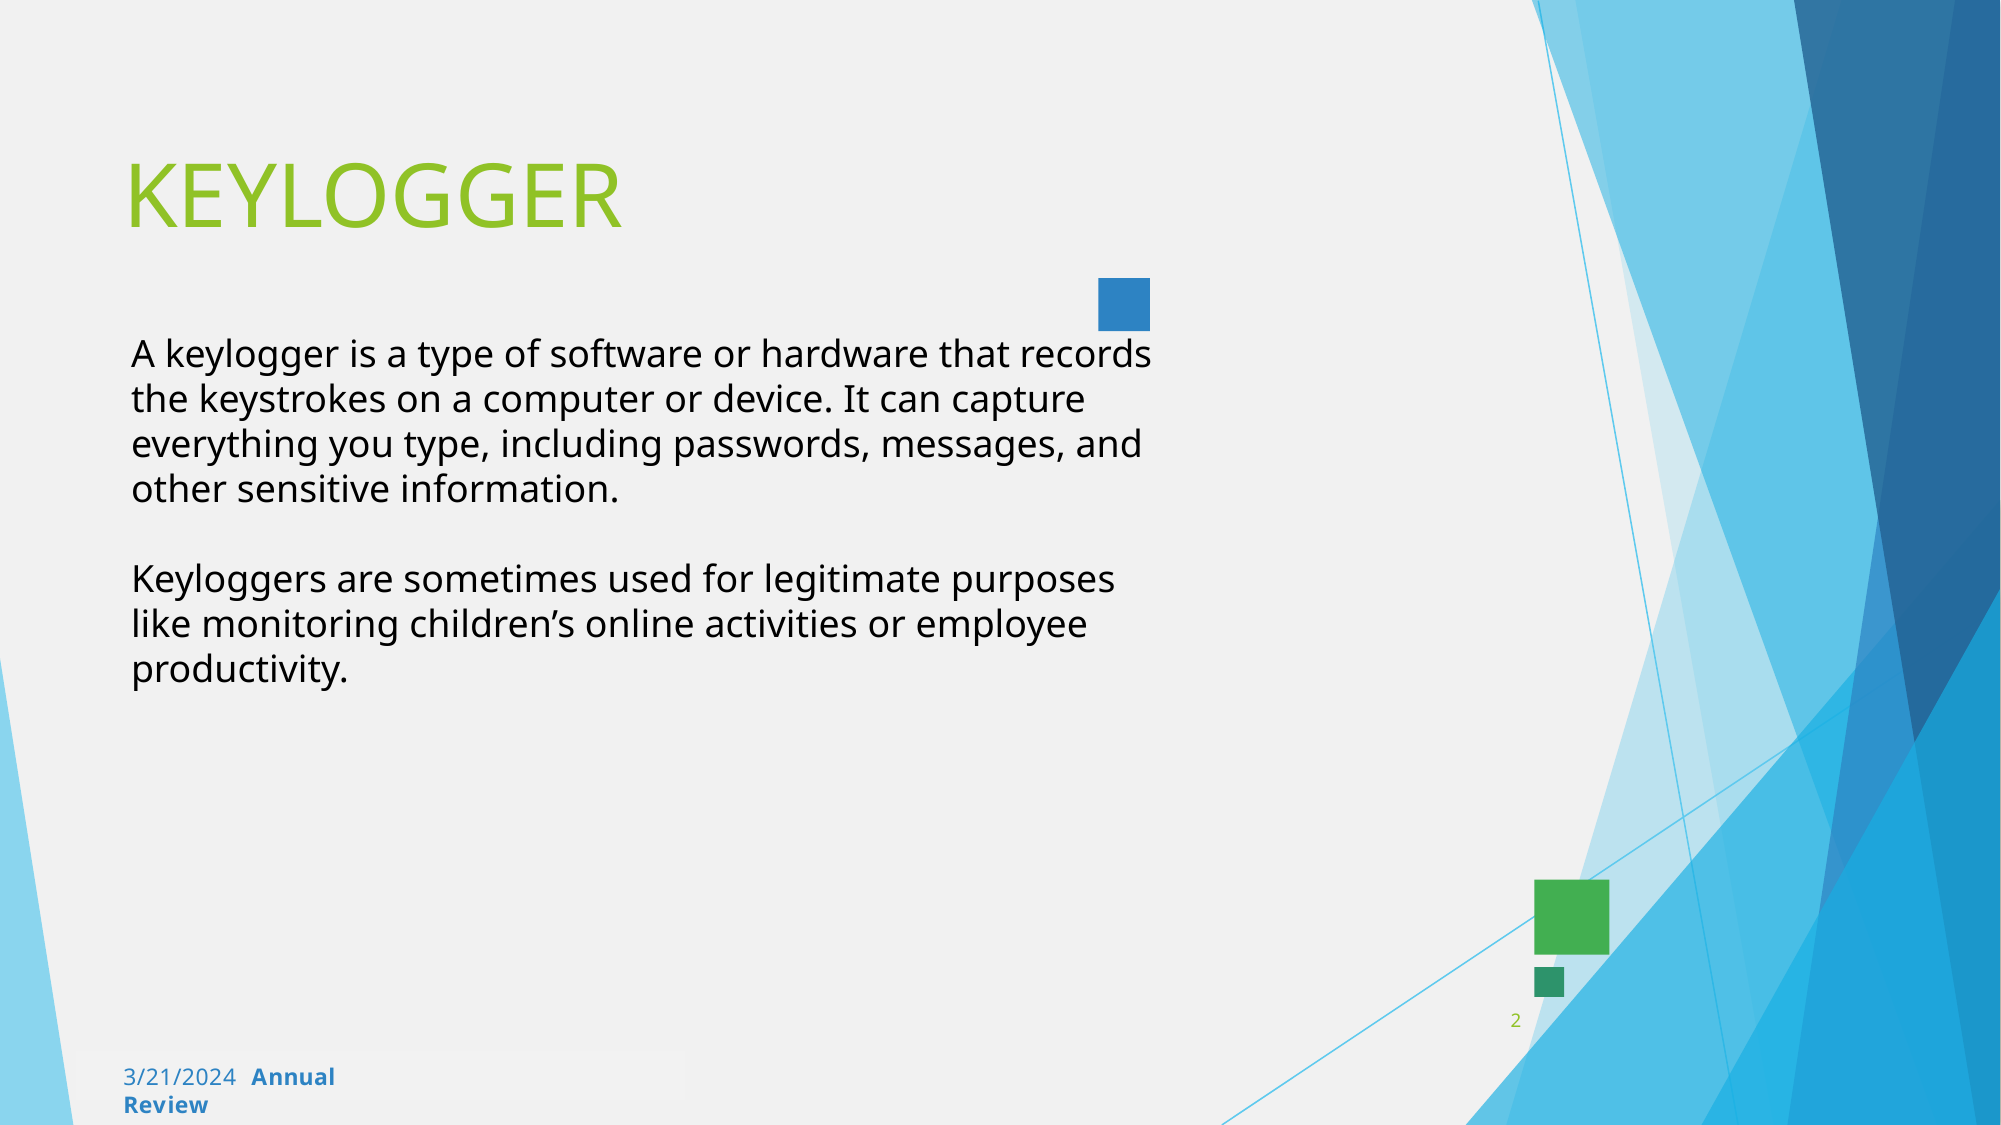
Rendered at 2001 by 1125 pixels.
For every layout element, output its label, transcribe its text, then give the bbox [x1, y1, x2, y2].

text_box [75, 1050, 685, 1101]
text_box [0, 658, 74, 1125]
title KEYLOGGER [121, 136, 763, 322]
text_box 3/21/2024 Annual Review [121, 1110, 417, 1118]
text_box [0, 0, 1218, 1125]
text_box A keylogger is a type of software or hardware that records the keystrokes on a computer or device. It can capture everything you type, including passwords, messages, and other sensitive information. Keyloggers are sometimes used for legitimate purposes like monitoring children’s online activities or employee productivity. [116, 322, 1174, 698]
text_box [1220, 0, 2000, 1125]
text_box [1098, 278, 1150, 322]
